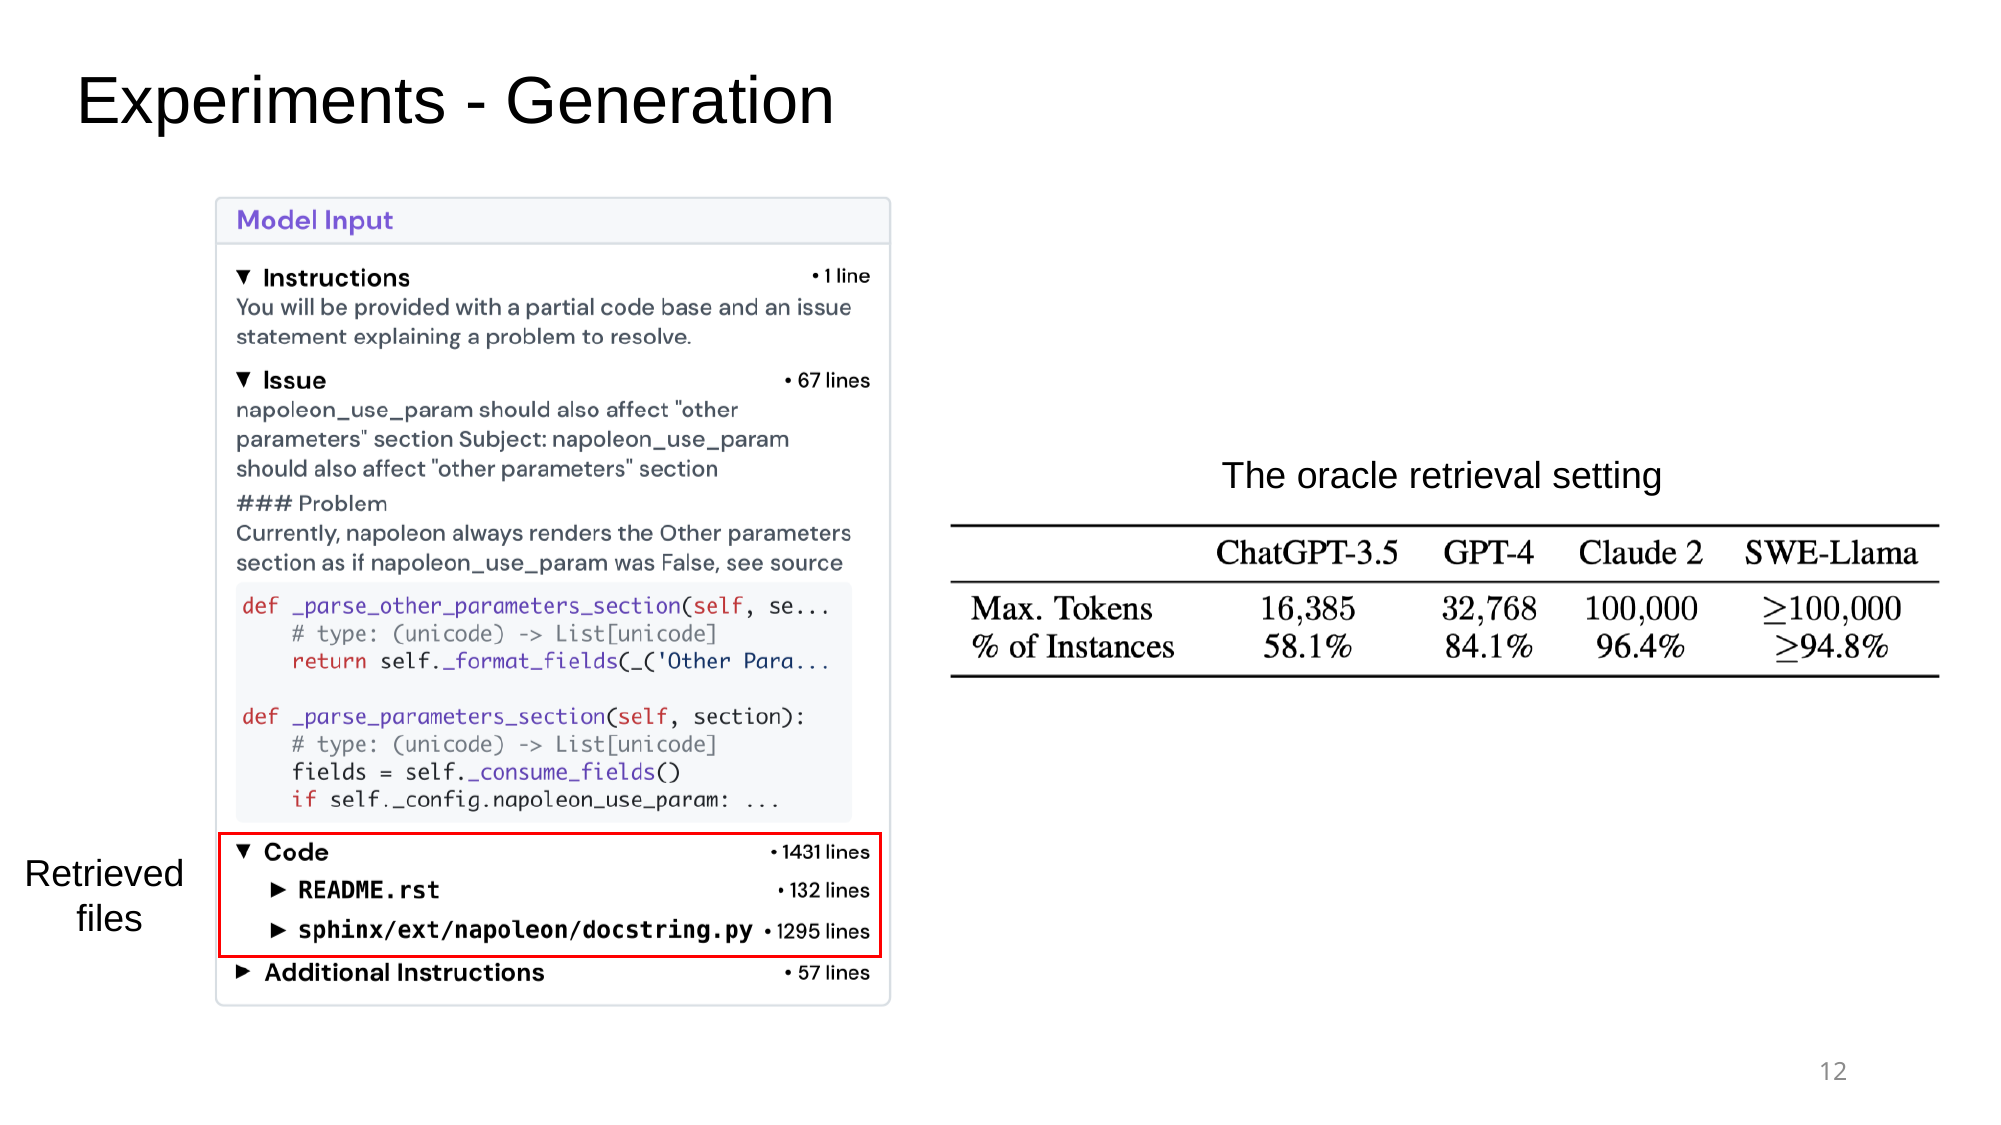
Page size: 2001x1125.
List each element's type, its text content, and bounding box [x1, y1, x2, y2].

picture [928, 504, 1957, 690]
picture [200, 180, 896, 1014]
text_box Experiments - Generation [61, 49, 1068, 145]
text_box Retrieved files [9, 842, 200, 947]
text_box The oracle retrieval setting [1202, 443, 1683, 504]
slide_number 12 [1412, 1042, 1863, 1103]
